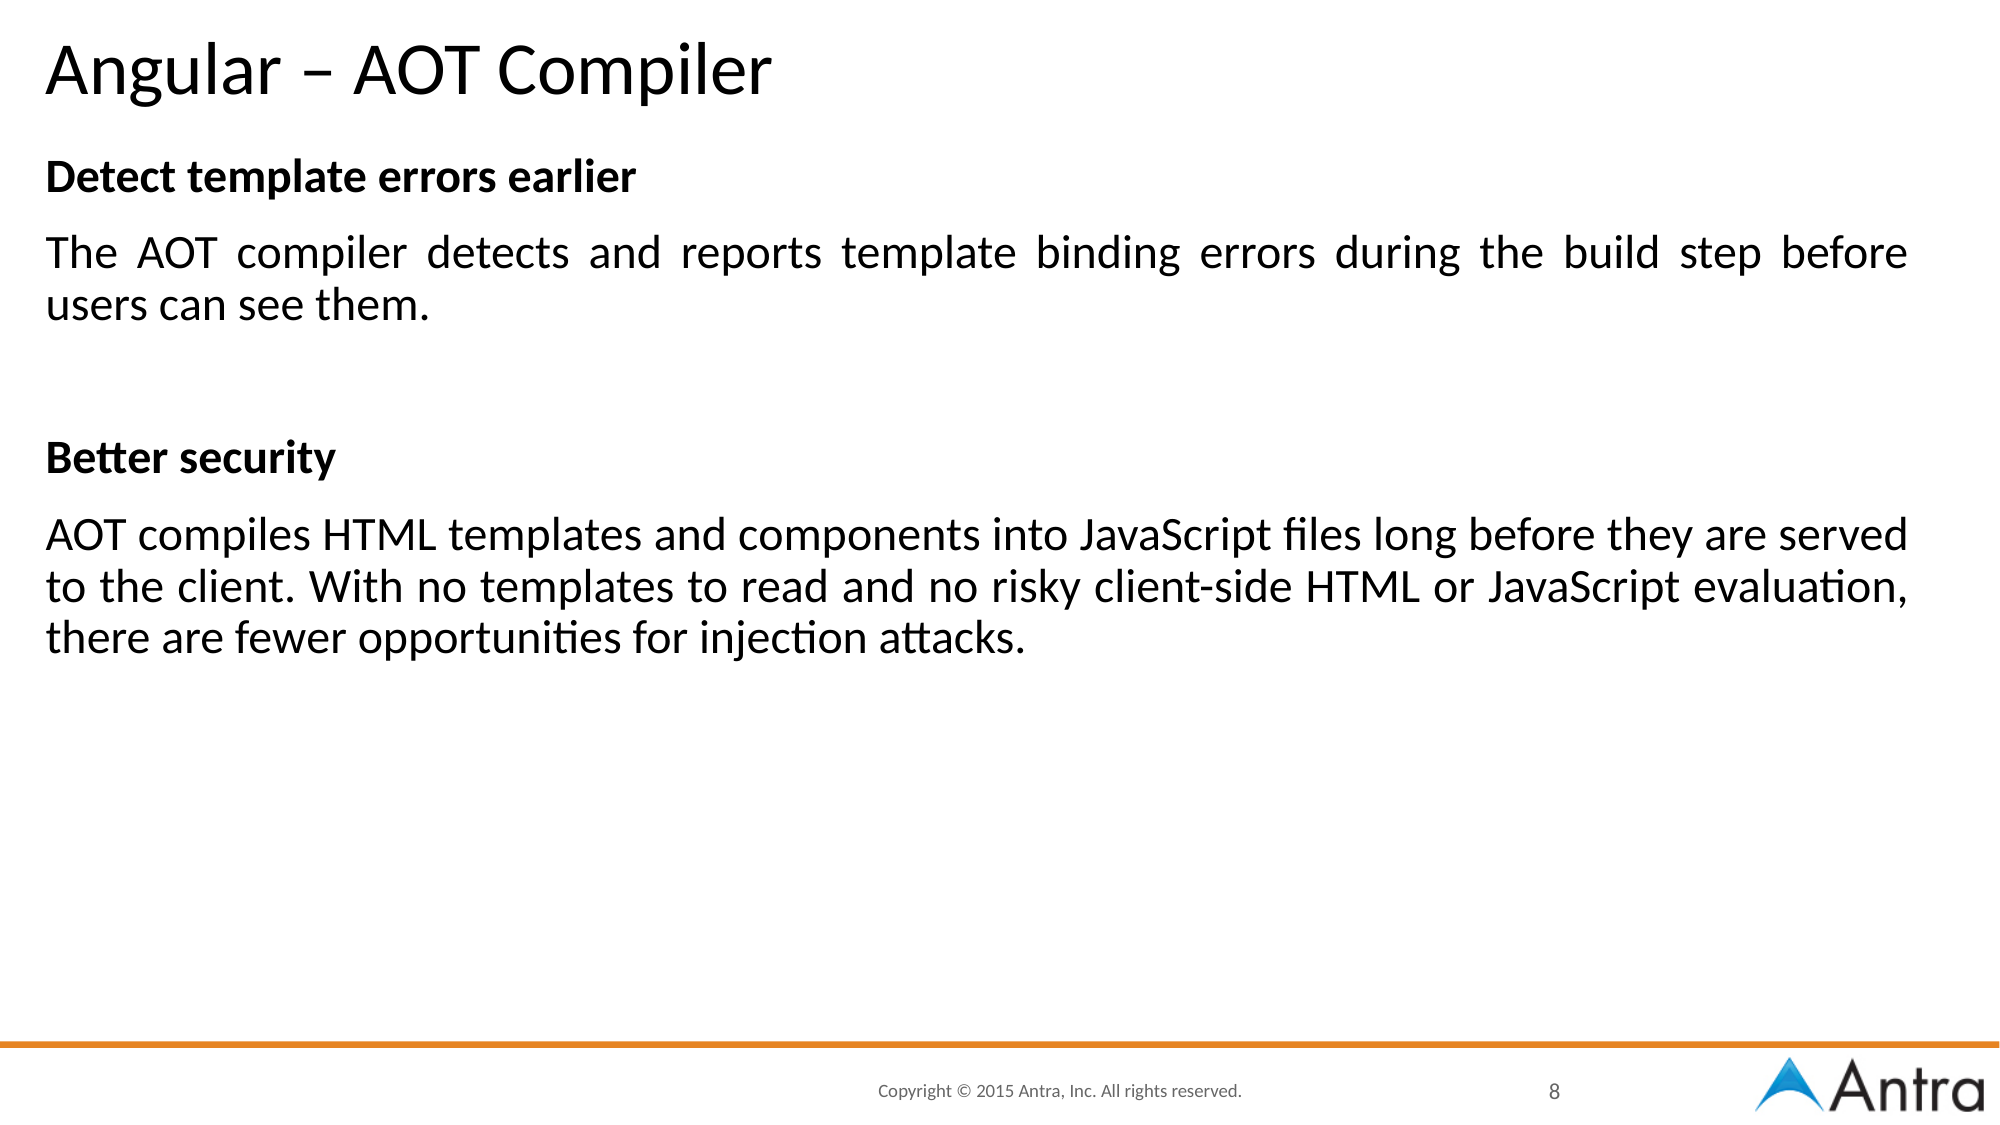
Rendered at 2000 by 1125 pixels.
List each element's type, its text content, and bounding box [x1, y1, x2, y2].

slide_number 8 [1498, 1075, 1561, 1106]
picture [1744, 1048, 1994, 1122]
title Angular – AOT Compiler [45, 45, 1871, 109]
list Detect template errors earlier The AOT compiler detects and reports template binding errors during the build step before users can see them. Better security AOT compiles HTML templates and components into JavaScript files long before they are served to the client. With no templates to read and no risky client-side HTML or JavaScript evaluation, there are fewer opportunities for injection attacks. [45, 150, 1913, 876]
